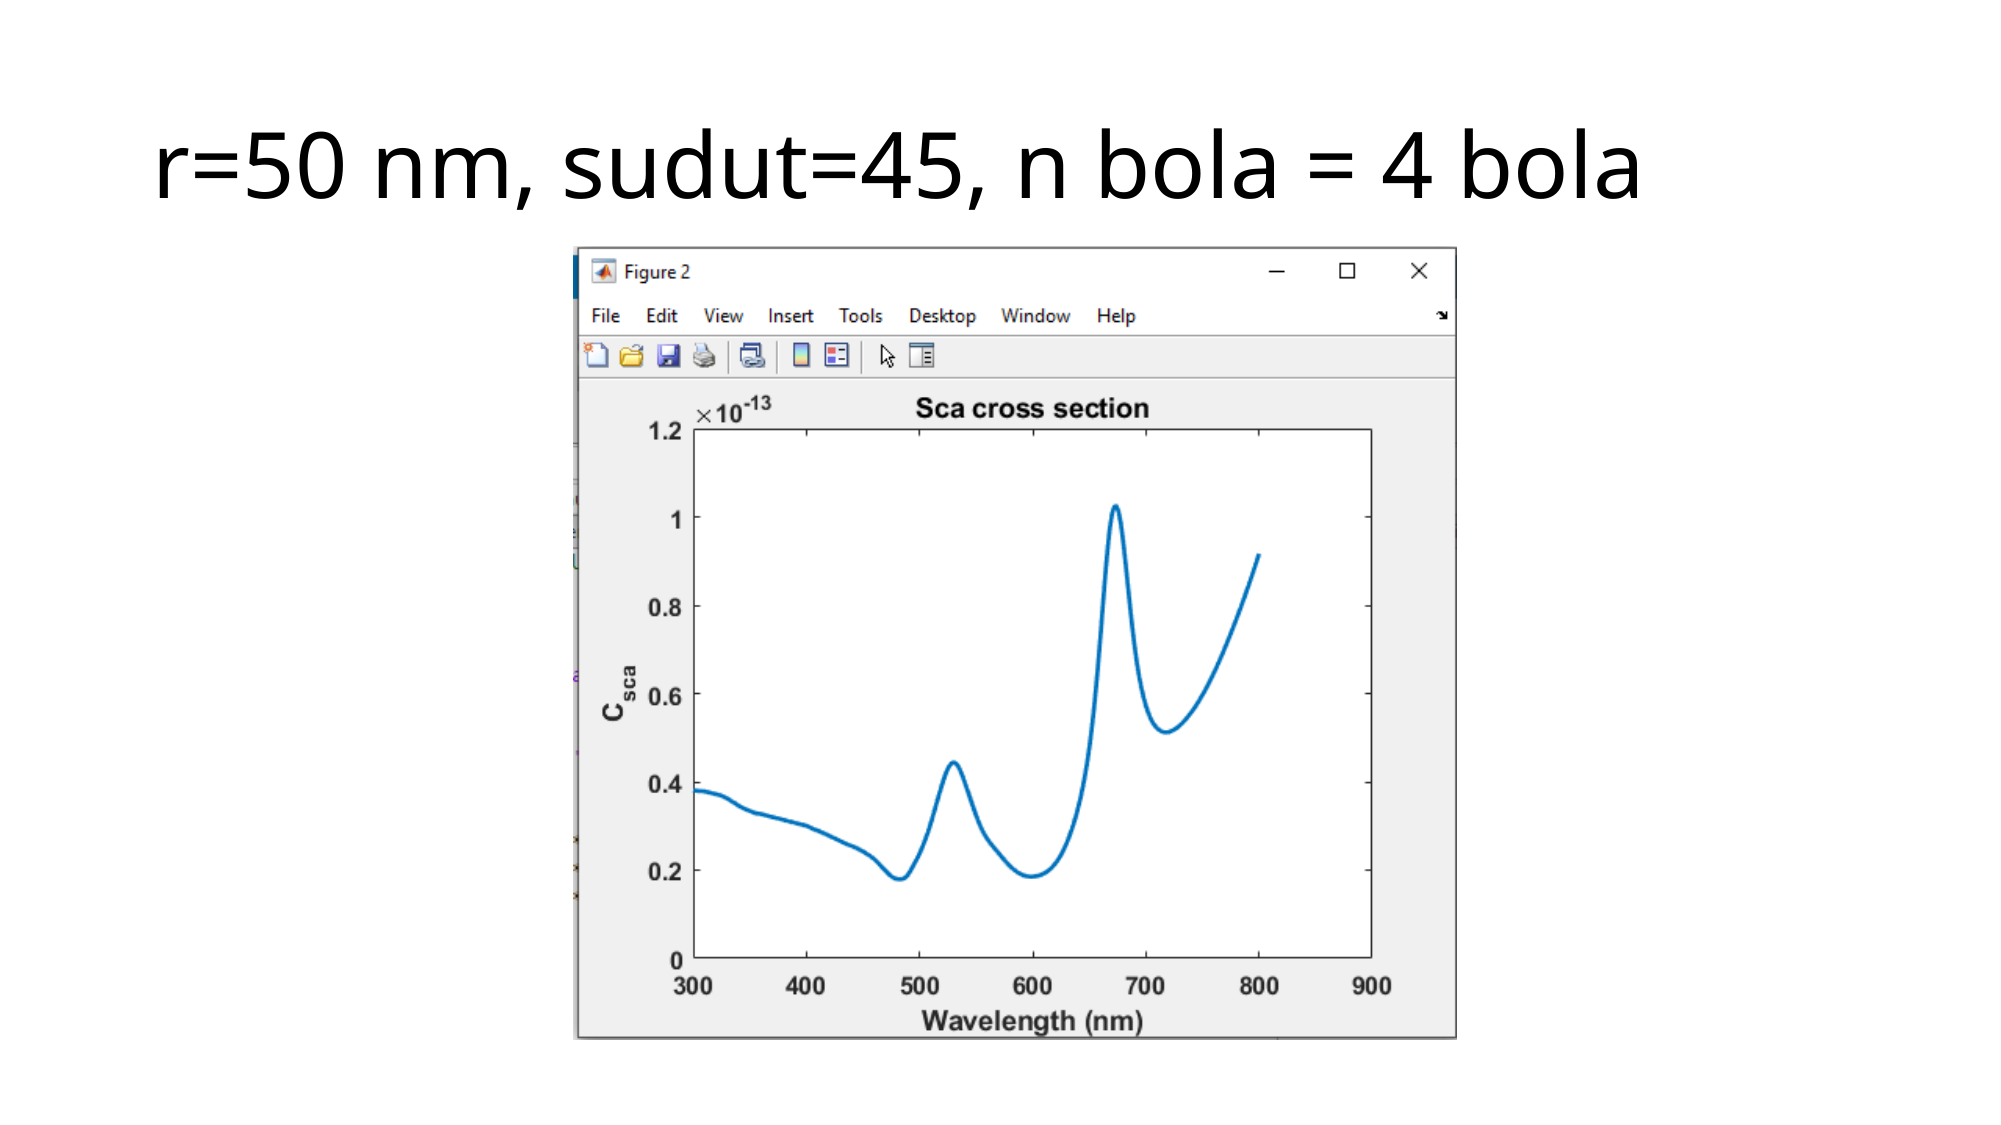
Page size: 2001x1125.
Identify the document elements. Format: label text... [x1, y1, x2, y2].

title r=50 nm, sudut=45, n bola = 4 bola [137, 59, 1863, 278]
picture [573, 246, 1457, 1041]
